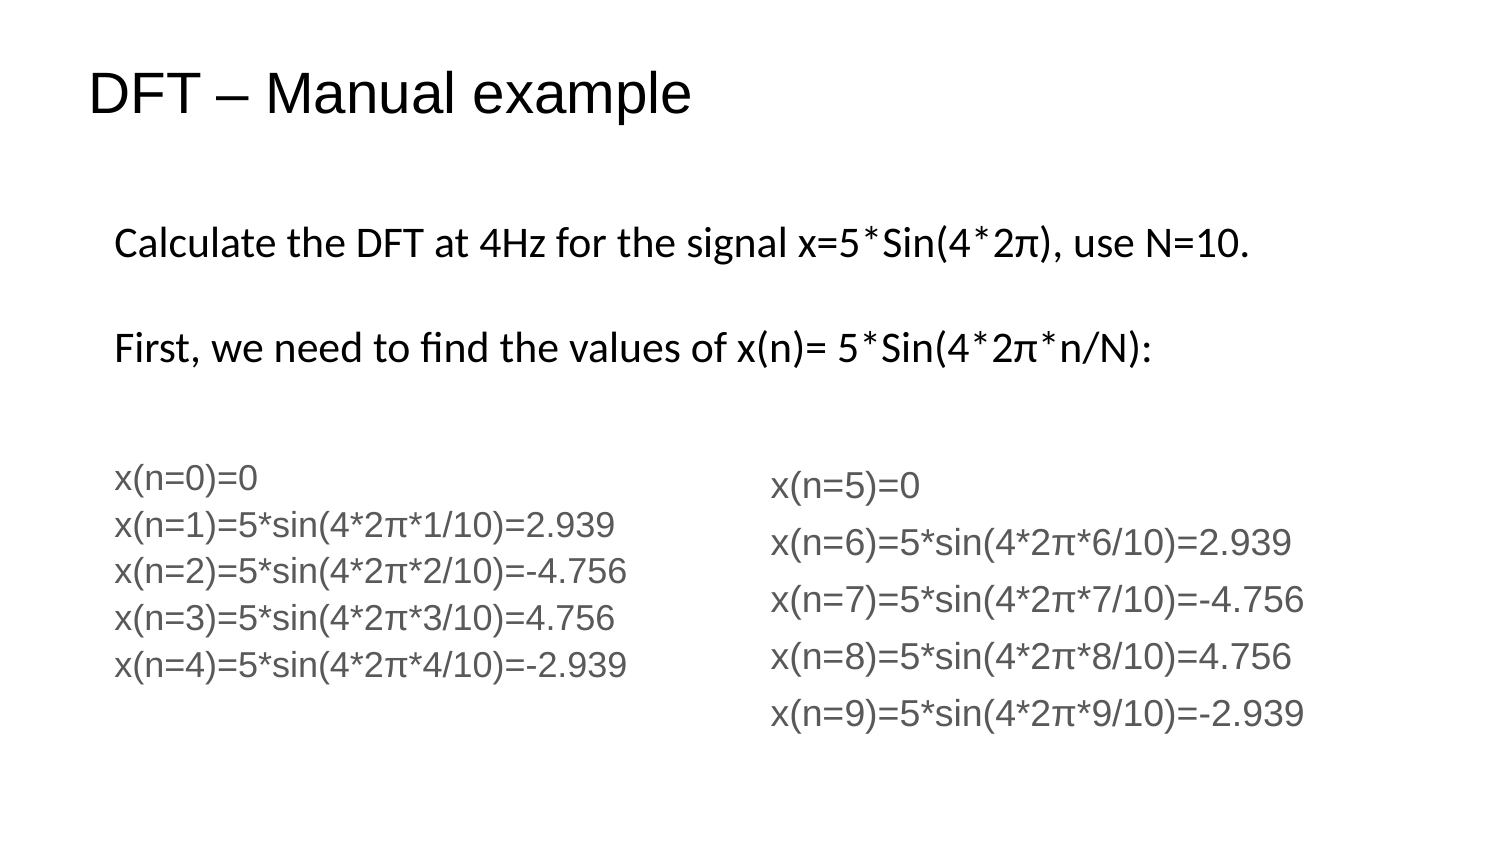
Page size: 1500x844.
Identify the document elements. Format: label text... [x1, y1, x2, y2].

title DFT – Manual example [77, 33, 1048, 157]
list x(n=5)=0 x(n=6)=5*sin(4*2π*6/10)=2.939 x(n=7)=5*sin(4*2π*7/10)=-4.756 x(n=8)=5*sin(4*2π*8/10)=4.756 x(n=9)=5*sin(4*2π*9/10)=-2.939 [759, 460, 1397, 761]
text_box Calculate the DFT at 4Hz for the signal x=5*Sin(4*2π), use N=10. First, we need to find the values of x(n)= 5*Sin(4*2π*n/N): [103, 207, 1397, 430]
list x(n=0)=0 x(n=1)=5*sin(4*2π*1/10)=2.939 x(n=2)=5*sin(4*2π*2/10)=-4.756 x(n=3)=5*sin(4*2π*3/10)=4.756 x(n=4)=5*sin(4*2π*4/10)=-2.939 [103, 460, 741, 761]
